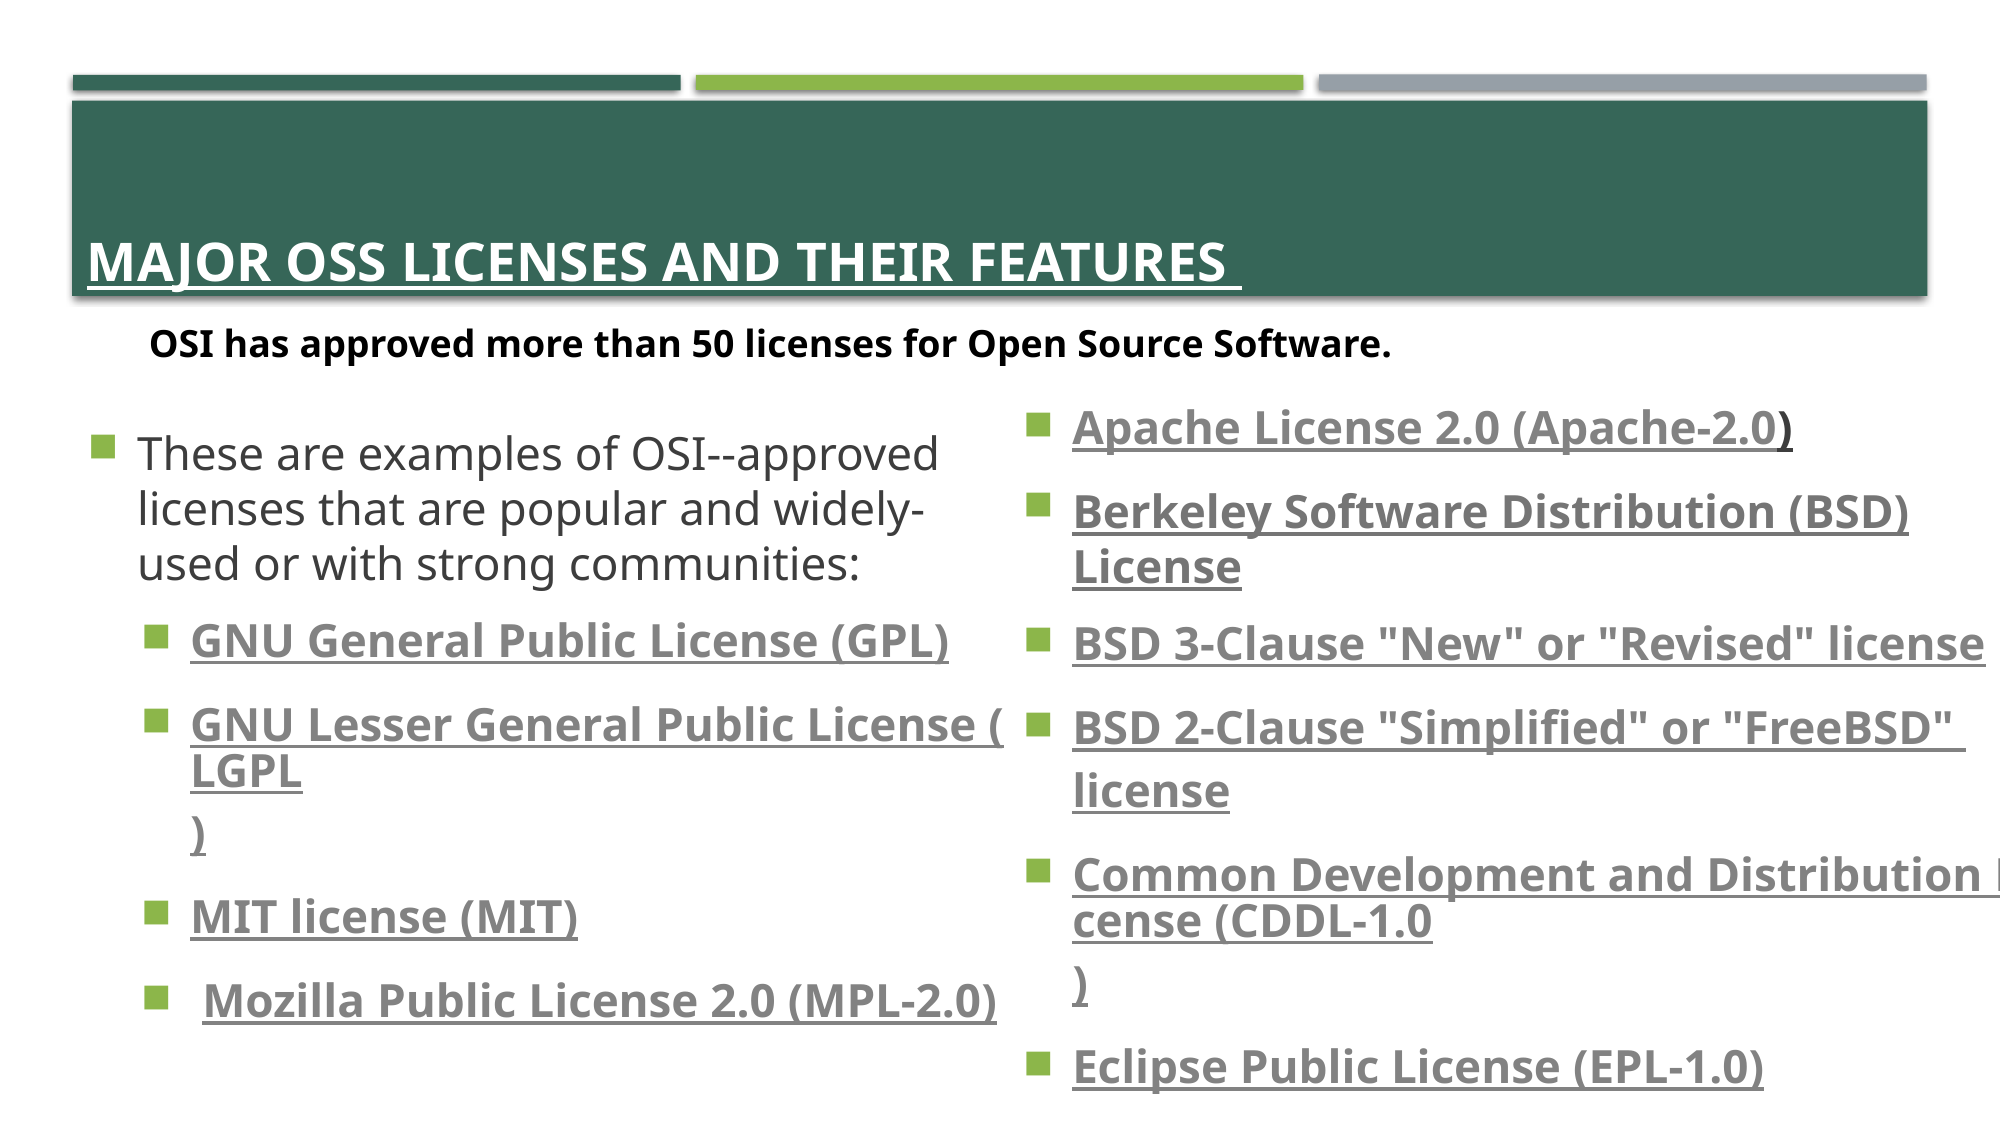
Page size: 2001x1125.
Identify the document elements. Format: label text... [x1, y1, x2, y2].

text_box OSI has approved more than 50 licenses for Open Source Software. [134, 312, 1507, 372]
title Major OSS Licenses and Their Features [71, 176, 2000, 343]
list Apache License 2.0 (Apache-2.0) Berkeley Software Distribution (BSD) License BSD 3-Clause "New" or "Revised" license BSD 2-Clause "Simplified" or "FreeBSD" license Common Development and Distribution License (CDDL-1.0) Eclipse Public License (EPL-1.0) [953, 463, 2000, 1067]
list These are examples of OSI--approved licenses that are popular and widely-used or with strong communities: GNU General Public License (GPL) GNU Lesser General Public License (LGPL) MIT license (MIT) Mozilla Public License 2.0 (MPL-2.0) [71, 765, 1035, 879]
